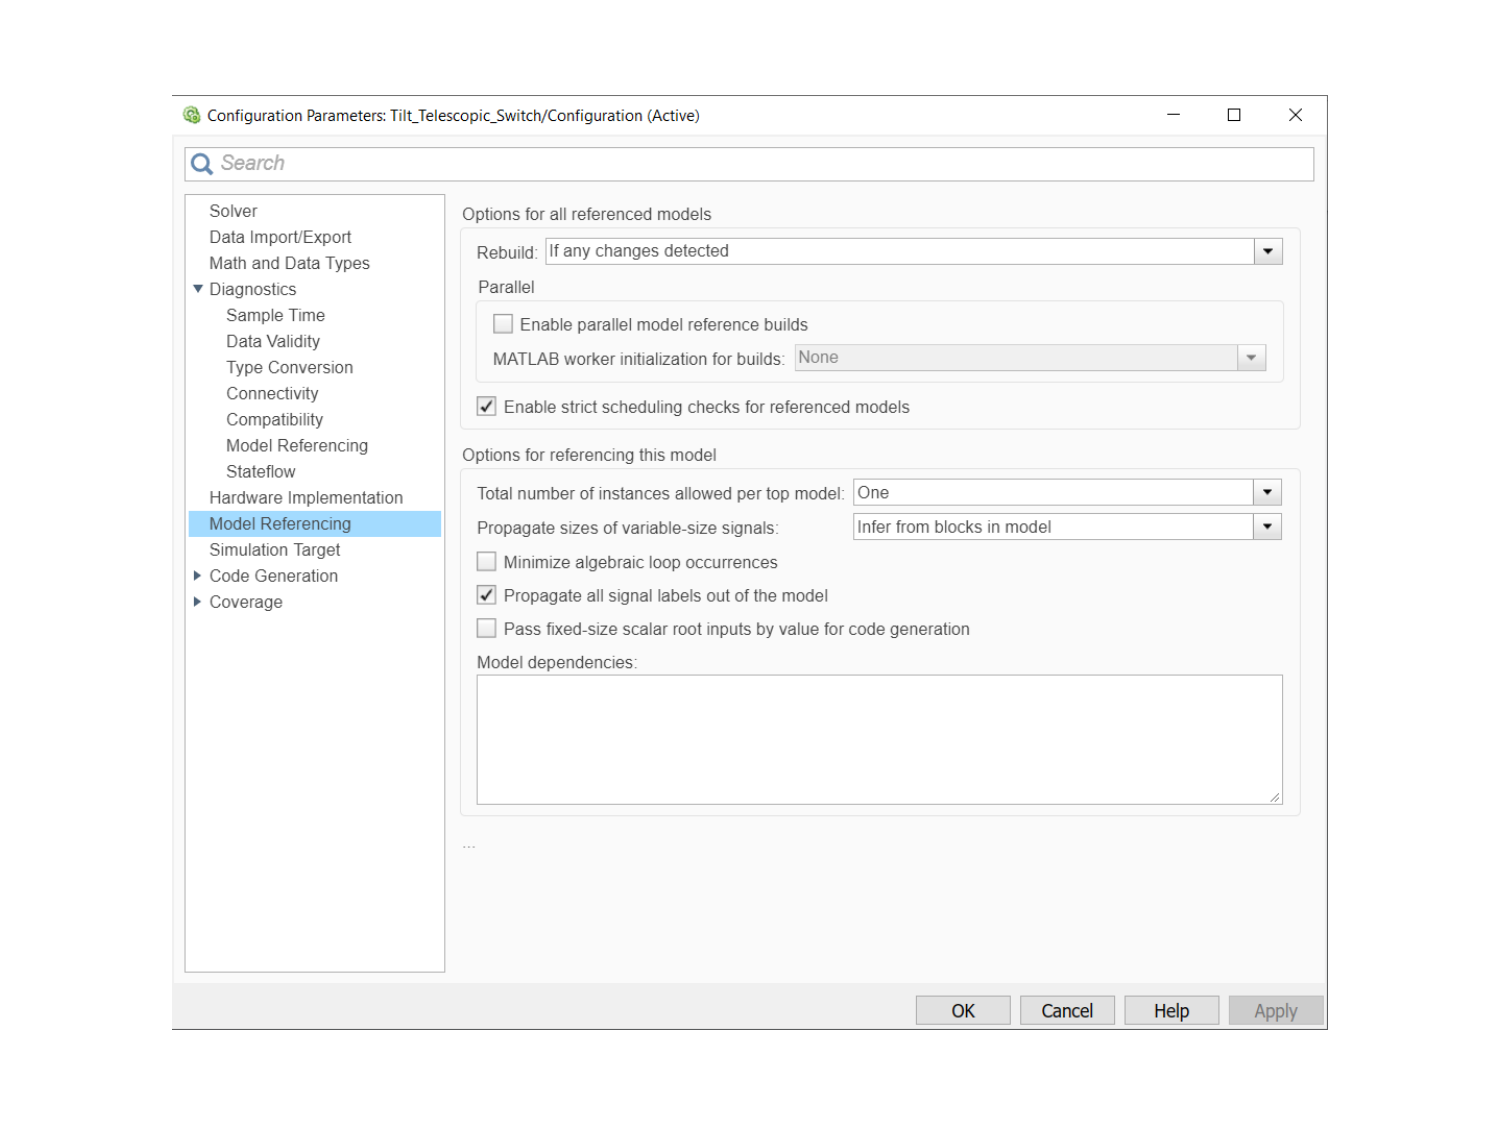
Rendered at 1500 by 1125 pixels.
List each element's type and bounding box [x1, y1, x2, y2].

picture [172, 94, 1328, 1030]
